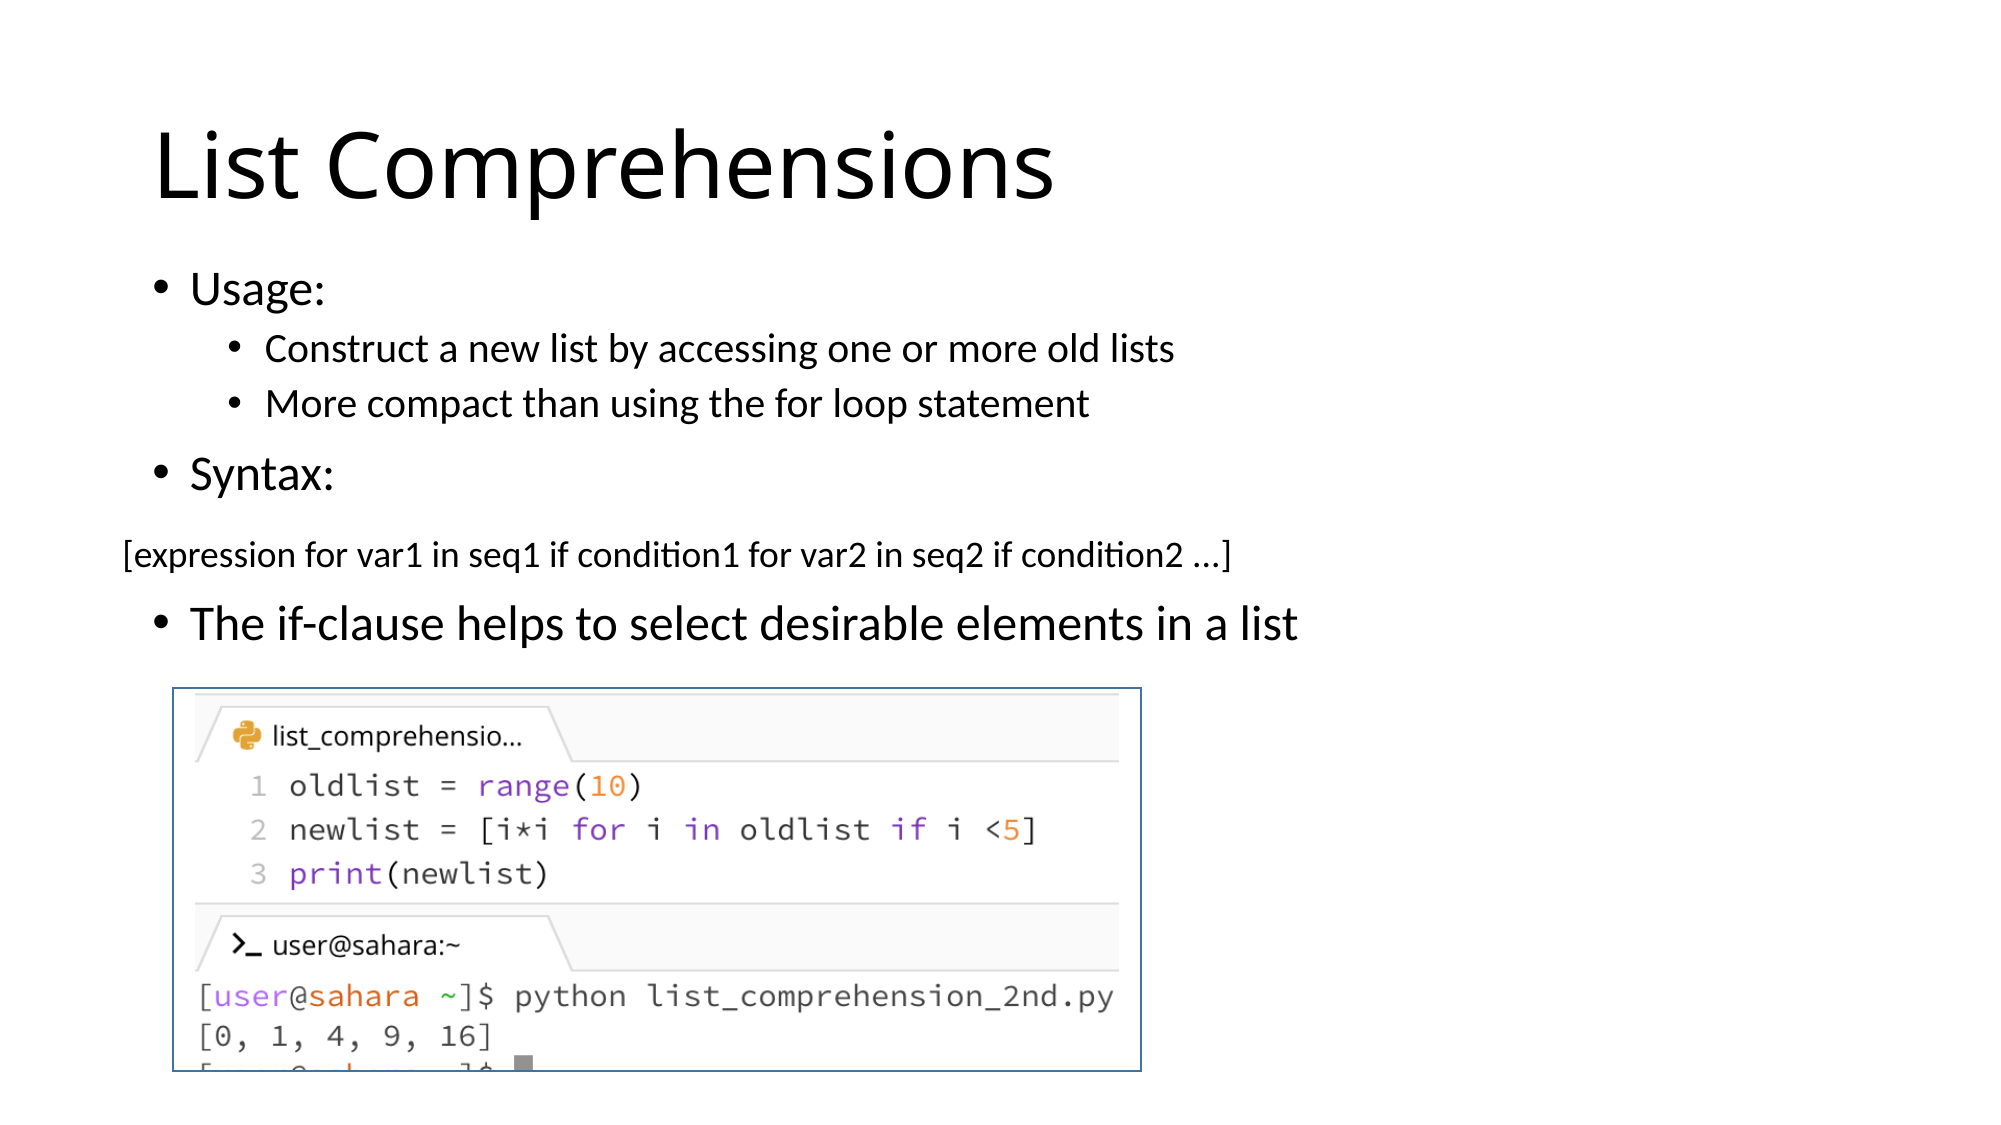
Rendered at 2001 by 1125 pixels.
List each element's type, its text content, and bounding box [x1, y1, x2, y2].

text_box [1119, 687, 1142, 1072]
picture [195, 687, 1119, 1072]
text_box [expression for var1 in seq1 if condition1 for var2 in seq2 if condition2 ...] [107, 522, 1249, 583]
text_box [172, 687, 195, 1072]
title List Comprehensions [137, 59, 1863, 254]
list Usage: Construct a new list by accessing one or more old lists More compact than using the for loop statement Syntax: The if-clause helps to select desirable elements in a list [137, 254, 1863, 1103]
